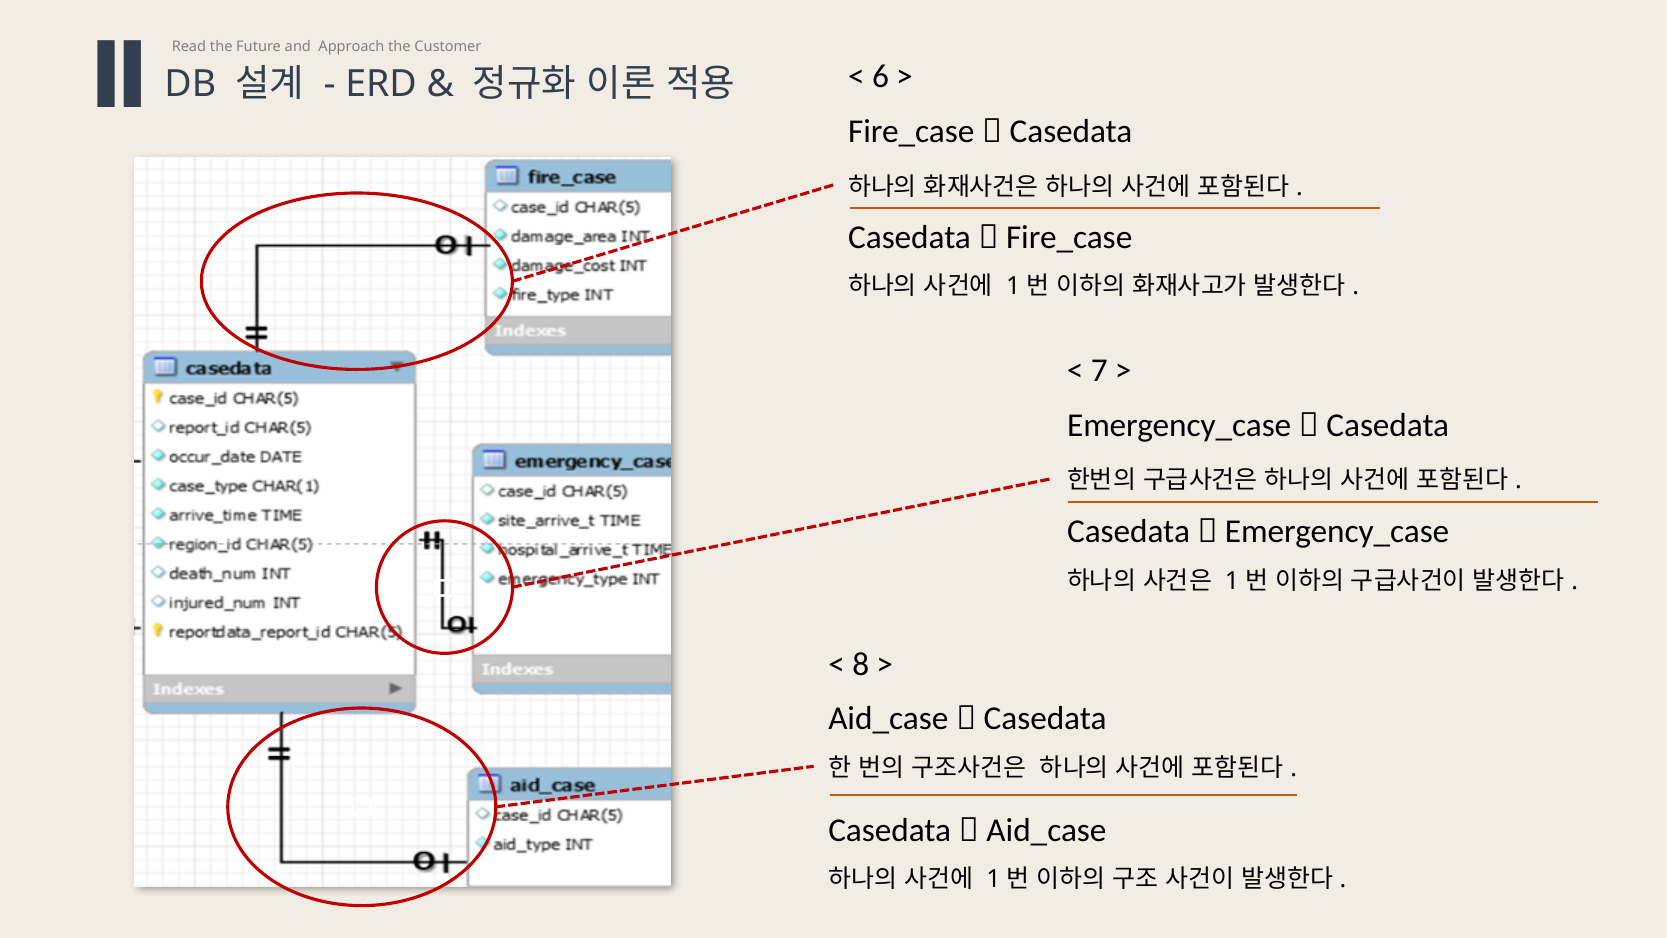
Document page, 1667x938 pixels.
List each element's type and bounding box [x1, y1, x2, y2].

text_box [57, 8, 1508, 139]
text_box [227, 635, 1470, 906]
picture [134, 157, 376, 887]
text_box [201, 47, 1489, 370]
text_box [376, 341, 1667, 654]
